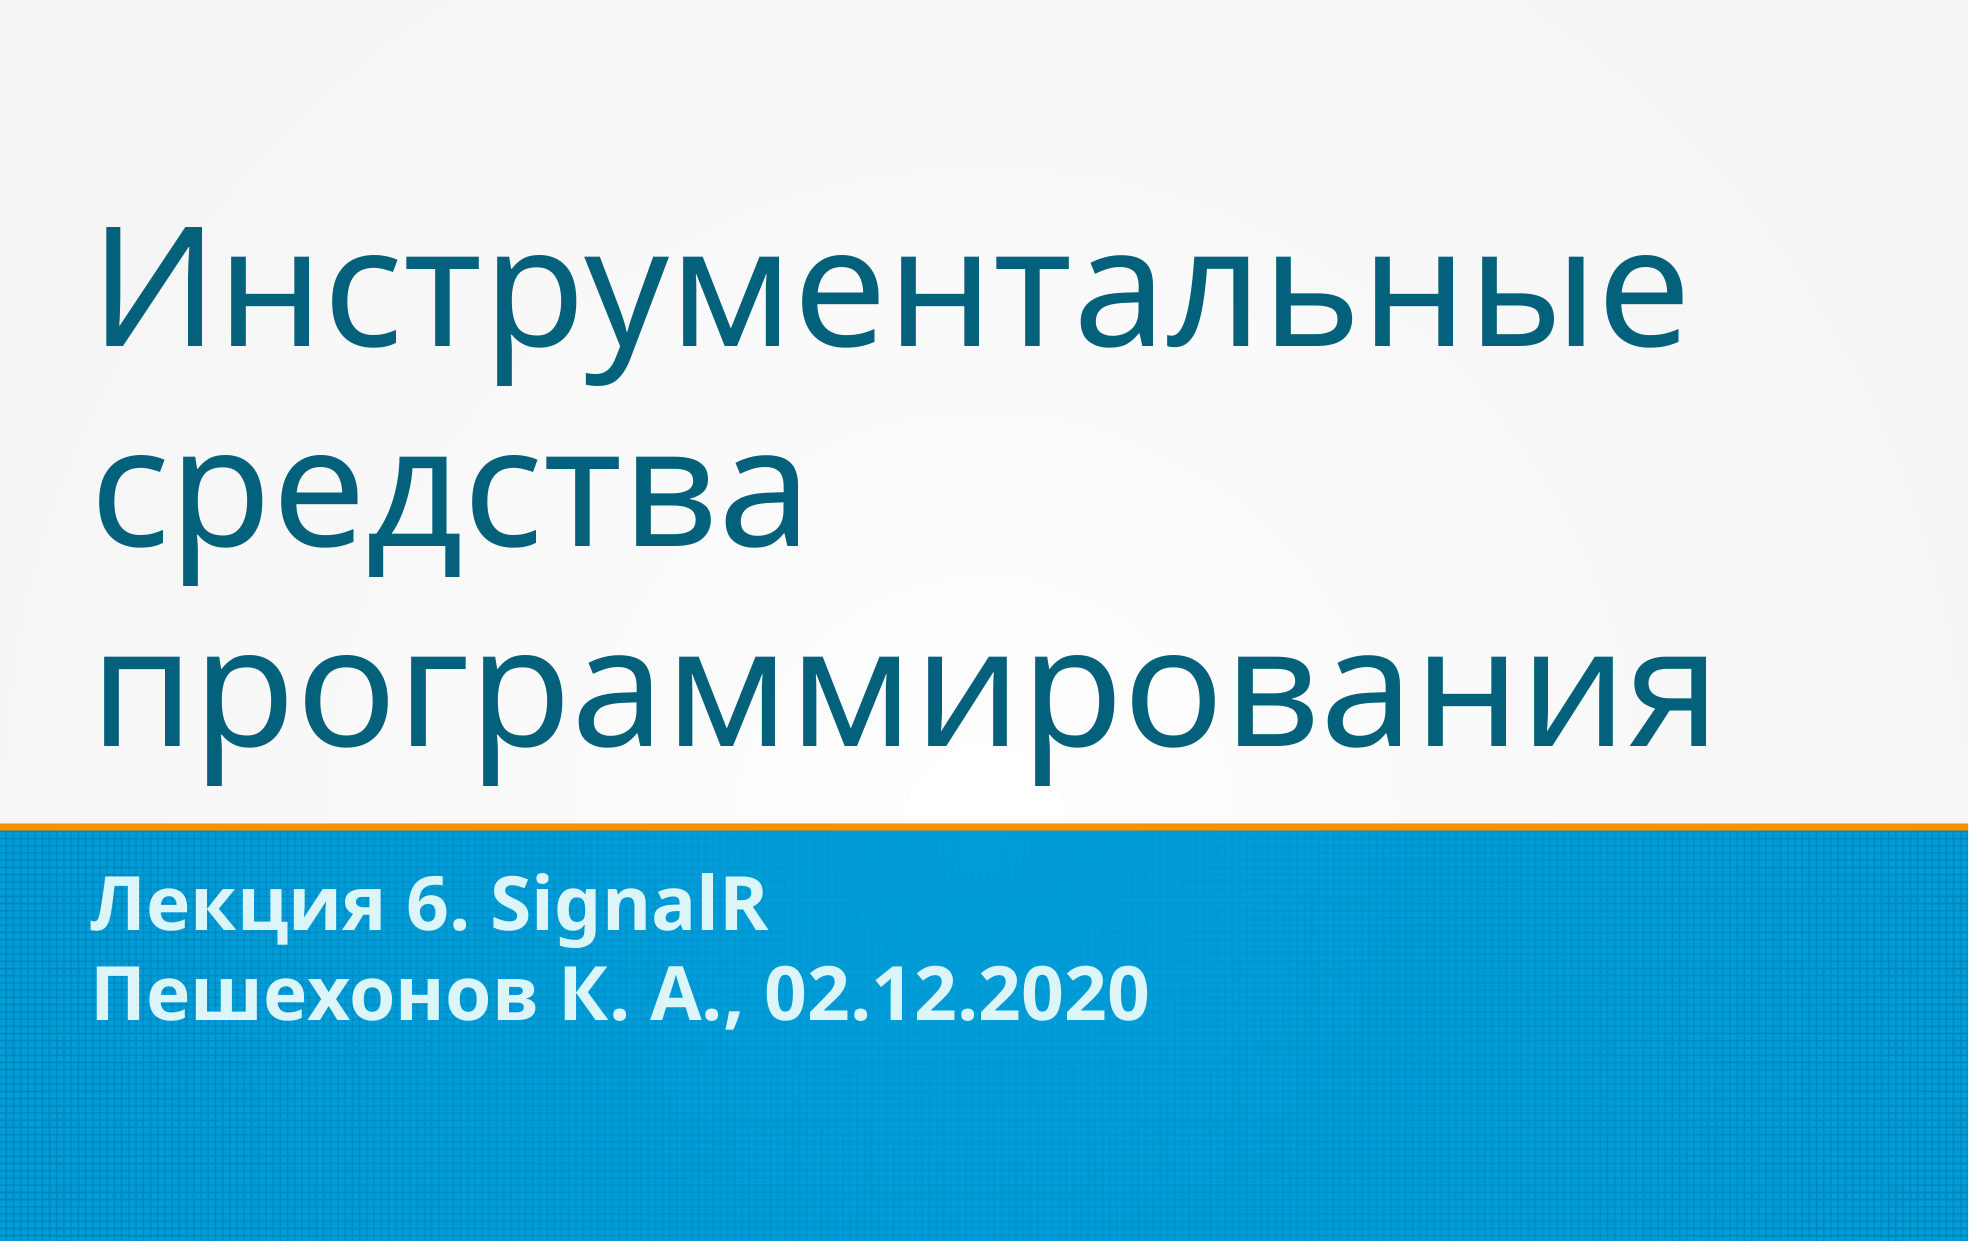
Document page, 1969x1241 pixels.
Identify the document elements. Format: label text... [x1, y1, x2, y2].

text_box Инструментальные средства программирования [89, 49, 1861, 780]
text_box Лекция 6. SignalR Пешехонов К. А., 02.12.2020 [90, 855, 1861, 1110]
picture [0, 0, 1969, 830]
